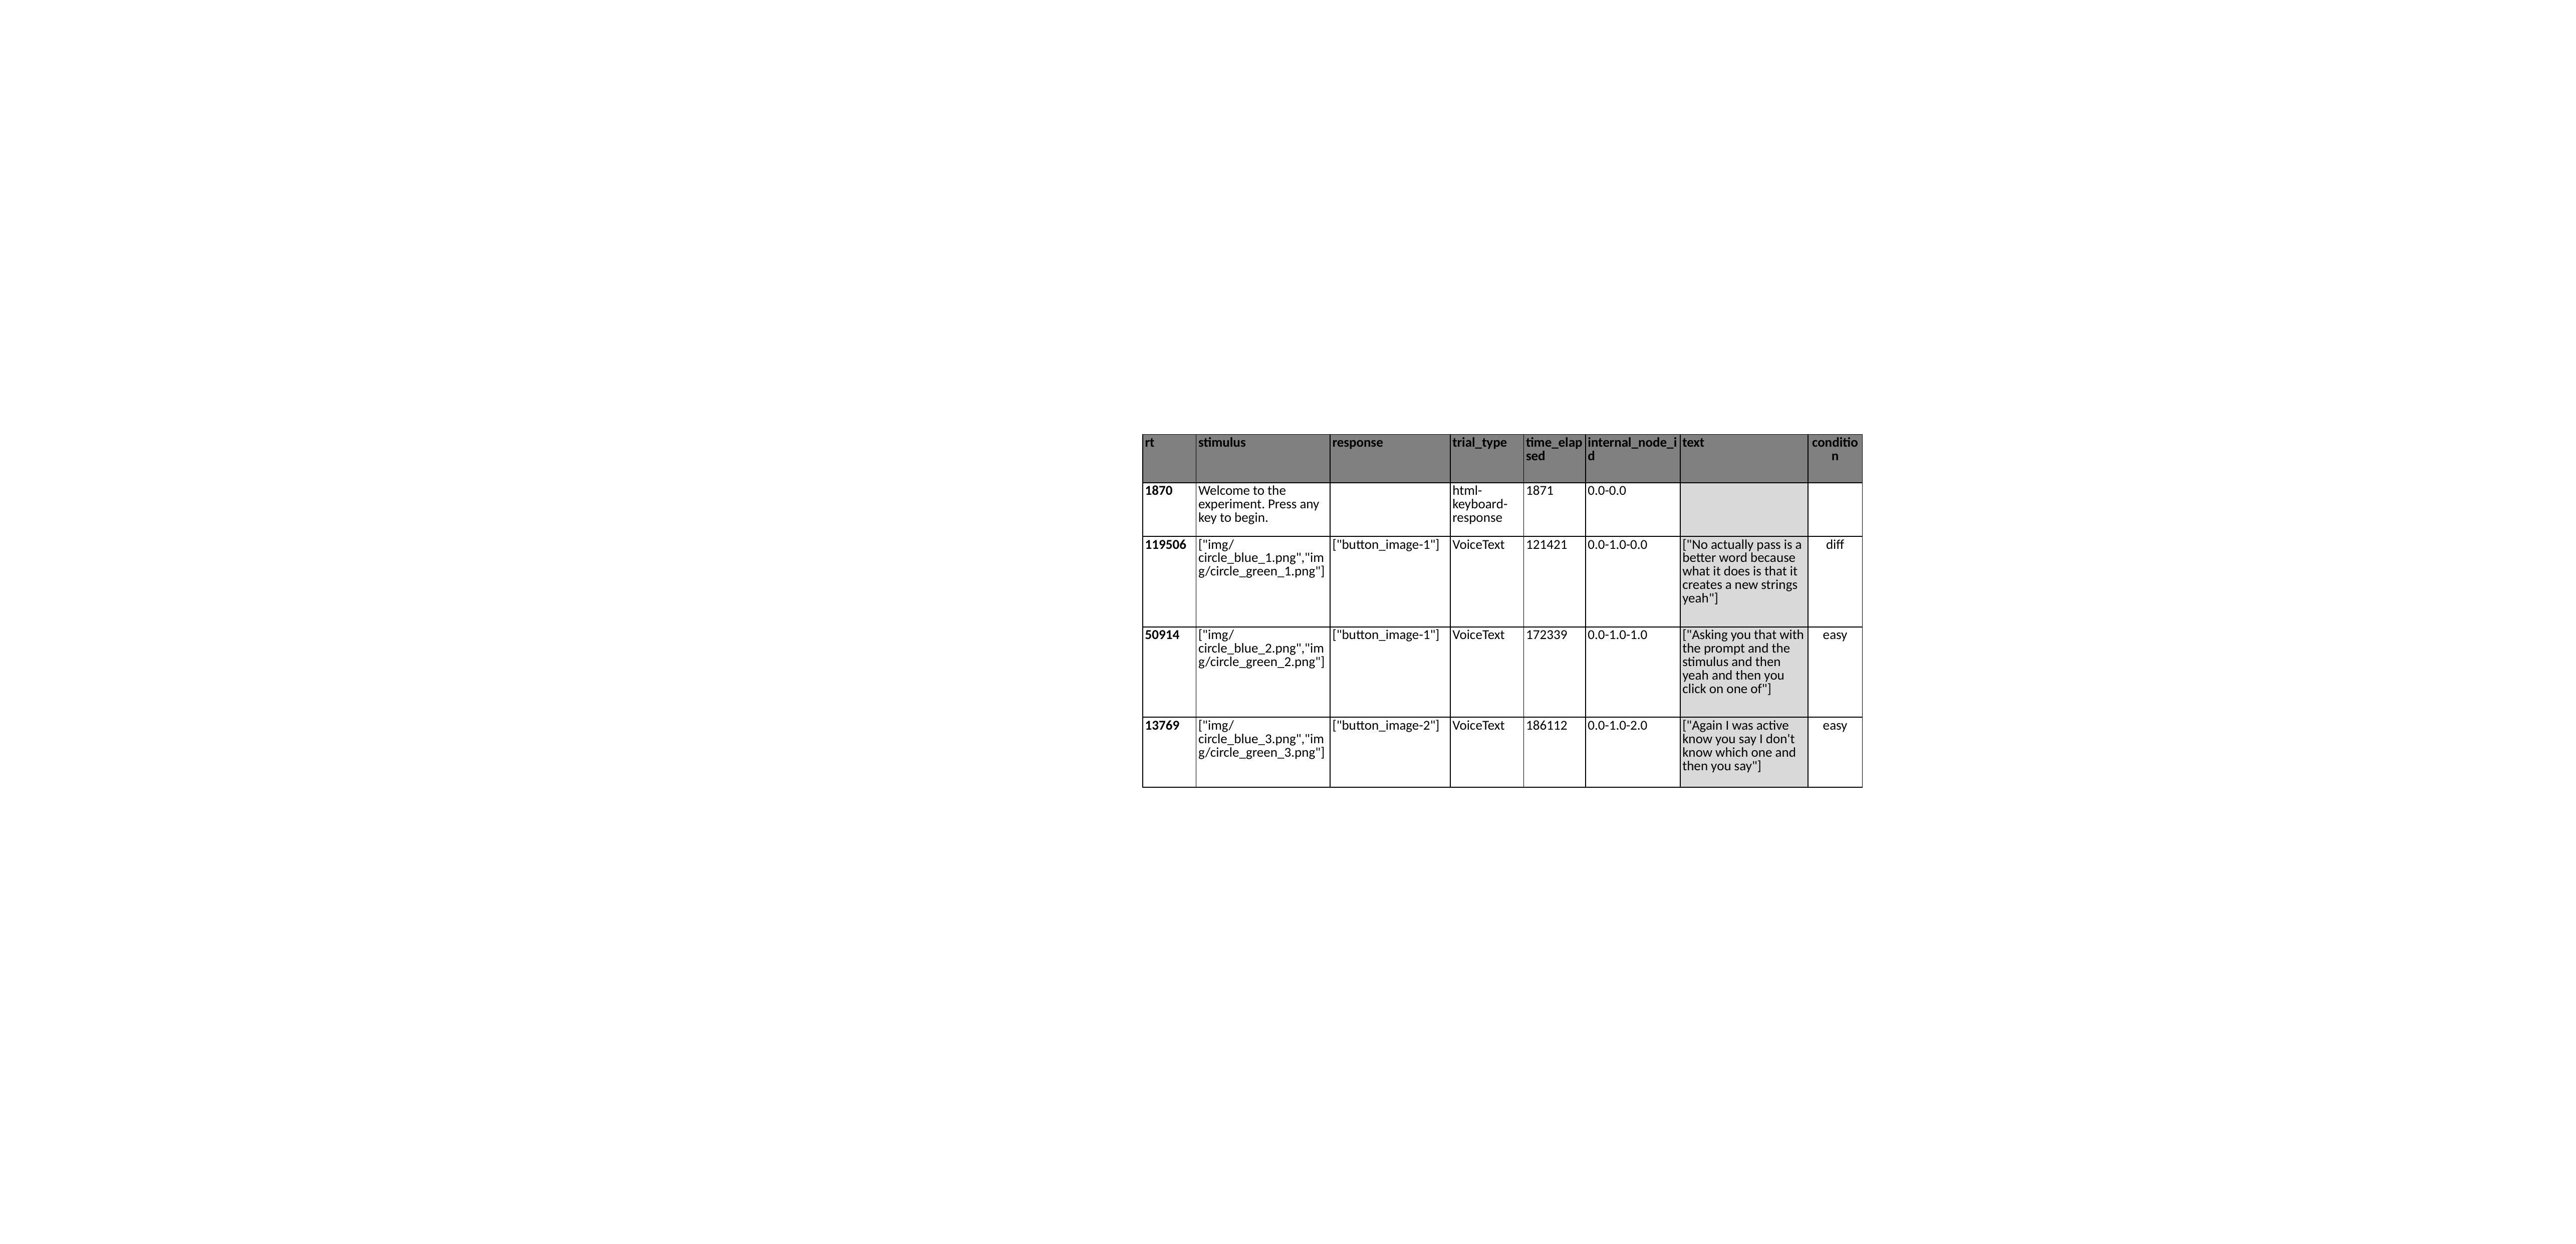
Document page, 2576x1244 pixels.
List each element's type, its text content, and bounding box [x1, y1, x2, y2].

table_cell Welcome to the experiment. Press any key to begin. [1196, 483, 1330, 536]
table_cell 172339 [1524, 628, 1585, 717]
table_cell 121421 [1524, 537, 1585, 627]
table_cell ["img/circle_blue_2.png","img/circle_green_2.png"] [1196, 628, 1330, 717]
table_cell easy [1809, 718, 1862, 787]
table_cell VoiceText [1451, 628, 1523, 717]
table_header rt [1143, 435, 1196, 482]
table_cell 0.0-1.0-1.0 [1586, 628, 1680, 717]
table_cell VoiceText [1451, 718, 1523, 787]
table_cell ["No actually pass is a better word because what it does is that it creates a new strings yeah"] [1681, 537, 1808, 627]
table_cell 13769 [1143, 718, 1196, 787]
table_cell ["img/circle_blue_3.png","img/circle_green_3.png"] [1196, 718, 1330, 787]
table_cell 119506 [1143, 537, 1196, 627]
table_cell ["Again I was active know you say I don't know which one and then you say"] [1681, 718, 1808, 787]
table_header text [1681, 435, 1808, 482]
table_cell html-keyboard-response [1451, 483, 1523, 536]
table_header internal_node_id [1586, 435, 1680, 482]
table_cell 186112 [1524, 718, 1585, 787]
table_cell ["Asking you that with the prompt and the stimulus and then yeah and then you click on one of"] [1681, 628, 1808, 717]
table_cell [1809, 483, 1862, 536]
table_cell 1871 [1524, 483, 1585, 536]
table_cell ["img/circle_blue_1.png","img/circle_green_1.png"] [1196, 537, 1330, 627]
table_cell 50914 [1143, 628, 1196, 717]
table_cell ["button_image-2"] [1331, 718, 1450, 787]
table_cell ["button_image-1"] [1331, 537, 1450, 627]
table_cell [1331, 483, 1450, 536]
table_header condition [1809, 435, 1862, 482]
table_cell 0.0-0.0 [1586, 483, 1680, 536]
table_header time_elapsed [1524, 435, 1585, 482]
table_cell VoiceText [1451, 537, 1523, 627]
table_header response [1331, 435, 1450, 482]
table_header stimulus [1196, 435, 1330, 482]
table_cell 0.0-1.0-2.0 [1586, 718, 1680, 787]
table_header trial_type [1451, 435, 1523, 482]
table_cell diff [1809, 537, 1862, 627]
table_cell 0.0-1.0-0.0 [1586, 537, 1680, 627]
table_cell ["button_image-1"] [1331, 628, 1450, 717]
table_cell [1681, 483, 1808, 536]
table_cell 1870 [1143, 483, 1196, 536]
table_cell easy [1809, 628, 1862, 717]
